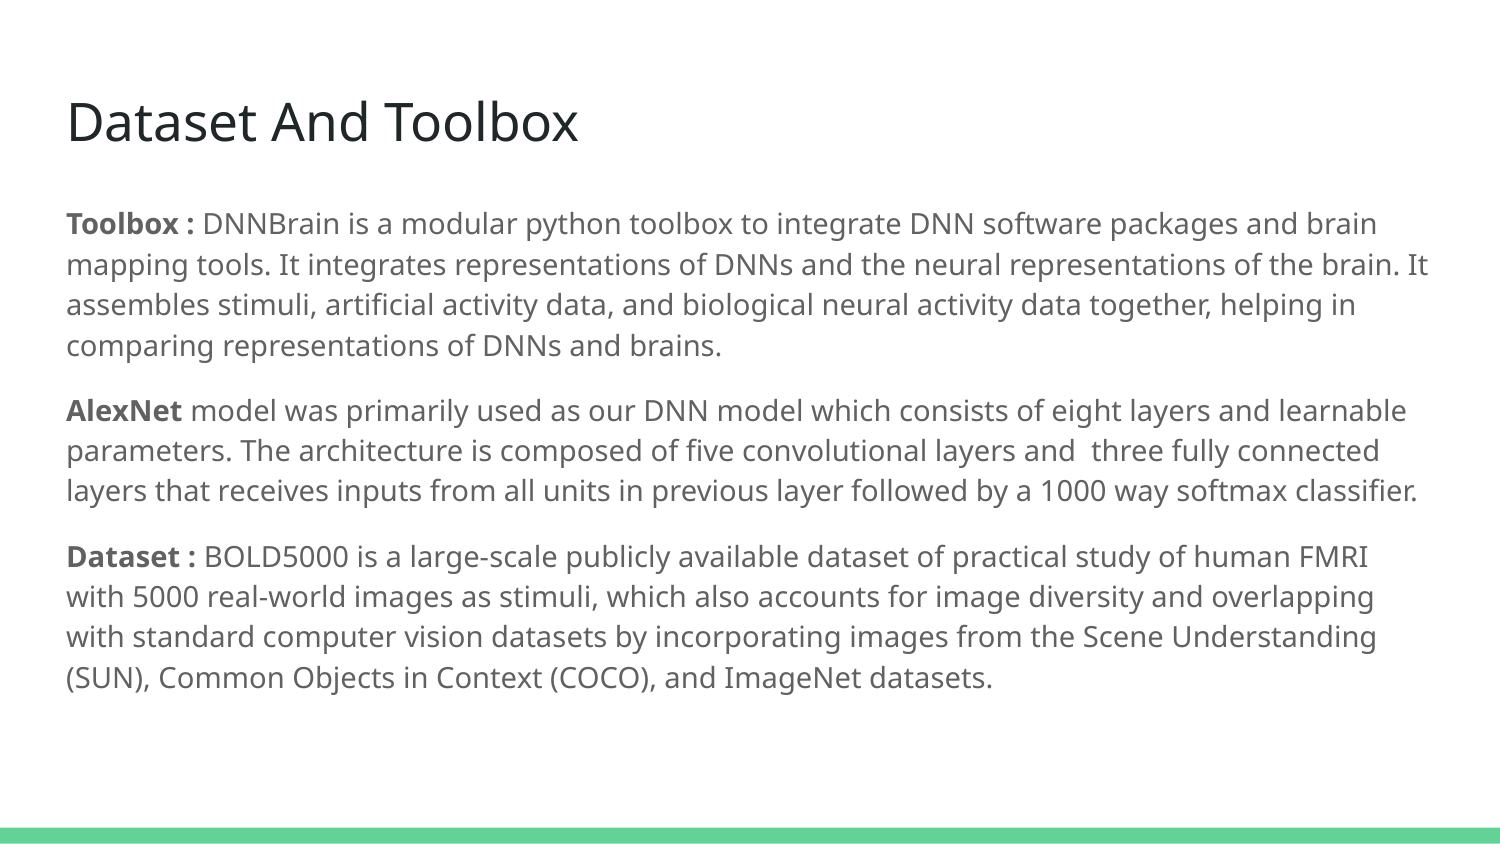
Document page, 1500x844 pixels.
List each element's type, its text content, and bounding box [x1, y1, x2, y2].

list Toolbox : DNNBrain is a modular python toolbox to integrate DNN software packages and brain mapping tools. It integrates representations of DNNs and the neural representations of the brain. It assembles stimuli, artificial activity data, and biological neural activity data together, helping in comparing representations of DNNs and brains. AlexNet model was primarily used as our DNN model which consists of eight layers and learnable parameters. The architecture is composed of five convolutional layers and three fully connected layers that receives inputs from all units in previous layer followed by a 1000 way softmax classifier. Dataset : BOLD5000 is a large-scale publicly available dataset of practical study of human FMRI with 5000 real-world images as stimuli, which also accounts for image diversity and overlapping with standard computer vision datasets by incorporating images from the Scene Understanding (SUN), Common Objects in Context (COCO), and ImageNet datasets. [51, 185, 1449, 794]
title Dataset And Toolbox [51, 72, 1449, 167]
